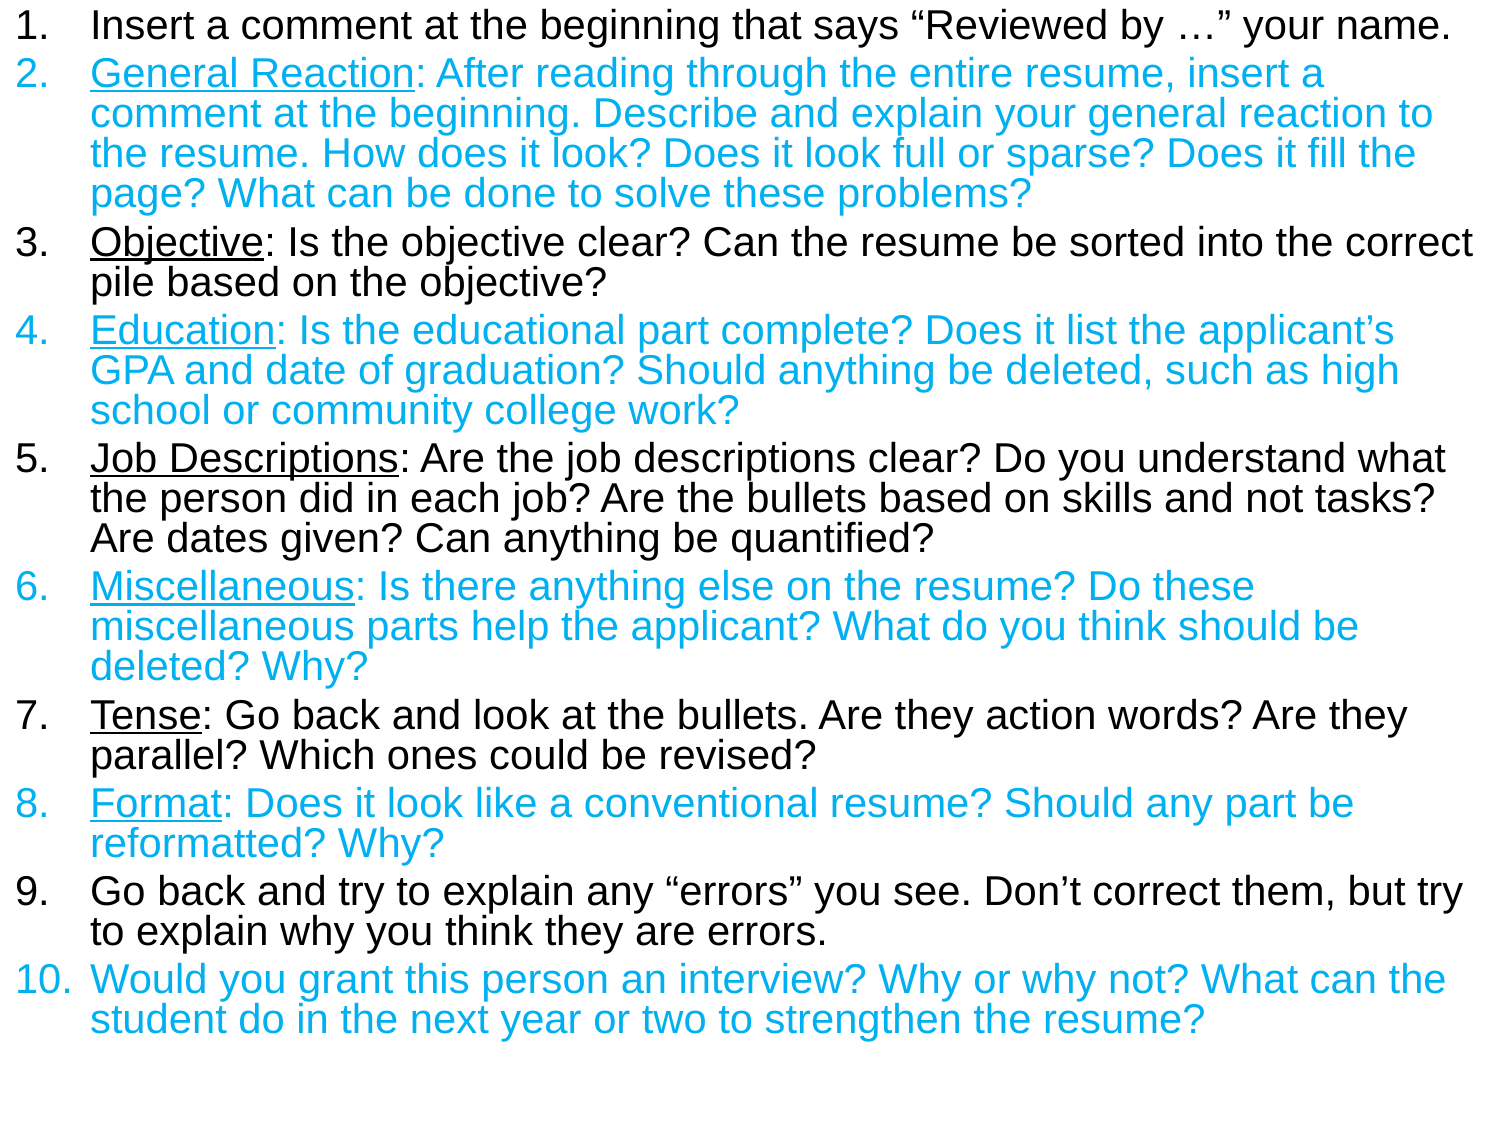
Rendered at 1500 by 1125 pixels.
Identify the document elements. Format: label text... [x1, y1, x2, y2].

list Insert a comment at the beginning that says “Reviewed by …” your name. General Reaction: After reading through the entire resume, insert a comment at the beginning. Describe and explain your general reaction to the resume. How does it look? Does it look full or sparse? Does it fill the page? What can be done to solve these problems? Objective: Is the objective clear? Can the resume be sorted into the correct pile based on the objective? Education: Is the educational part complete? Does it list the applicant’s GPA and date of graduation? Should anything be deleted, such as high school or community college work? Job Descriptions: Are the job descriptions clear? Do you understand what the person did in each job? Are the bullets based on skills and not tasks? Are dates given? Can anything be quantified? Miscellaneous: Is there anything else on the resume? Do these miscellaneous parts help the applicant? What do you think should be deleted? Why? Tense: Go back and look at the bullets. Are they action words? Are they parallel? Which ones could be revised? Format: Does it look like a conventional resume? Should any part be reformatted? Why? Go back and try to explain any “errors” you see. Don’t correct them, but try to explain why you think they are errors. Would you grant this person an interview? Why or why not? What can the student do in the next year or two to strengthen the resume? [0, 0, 1500, 1125]
